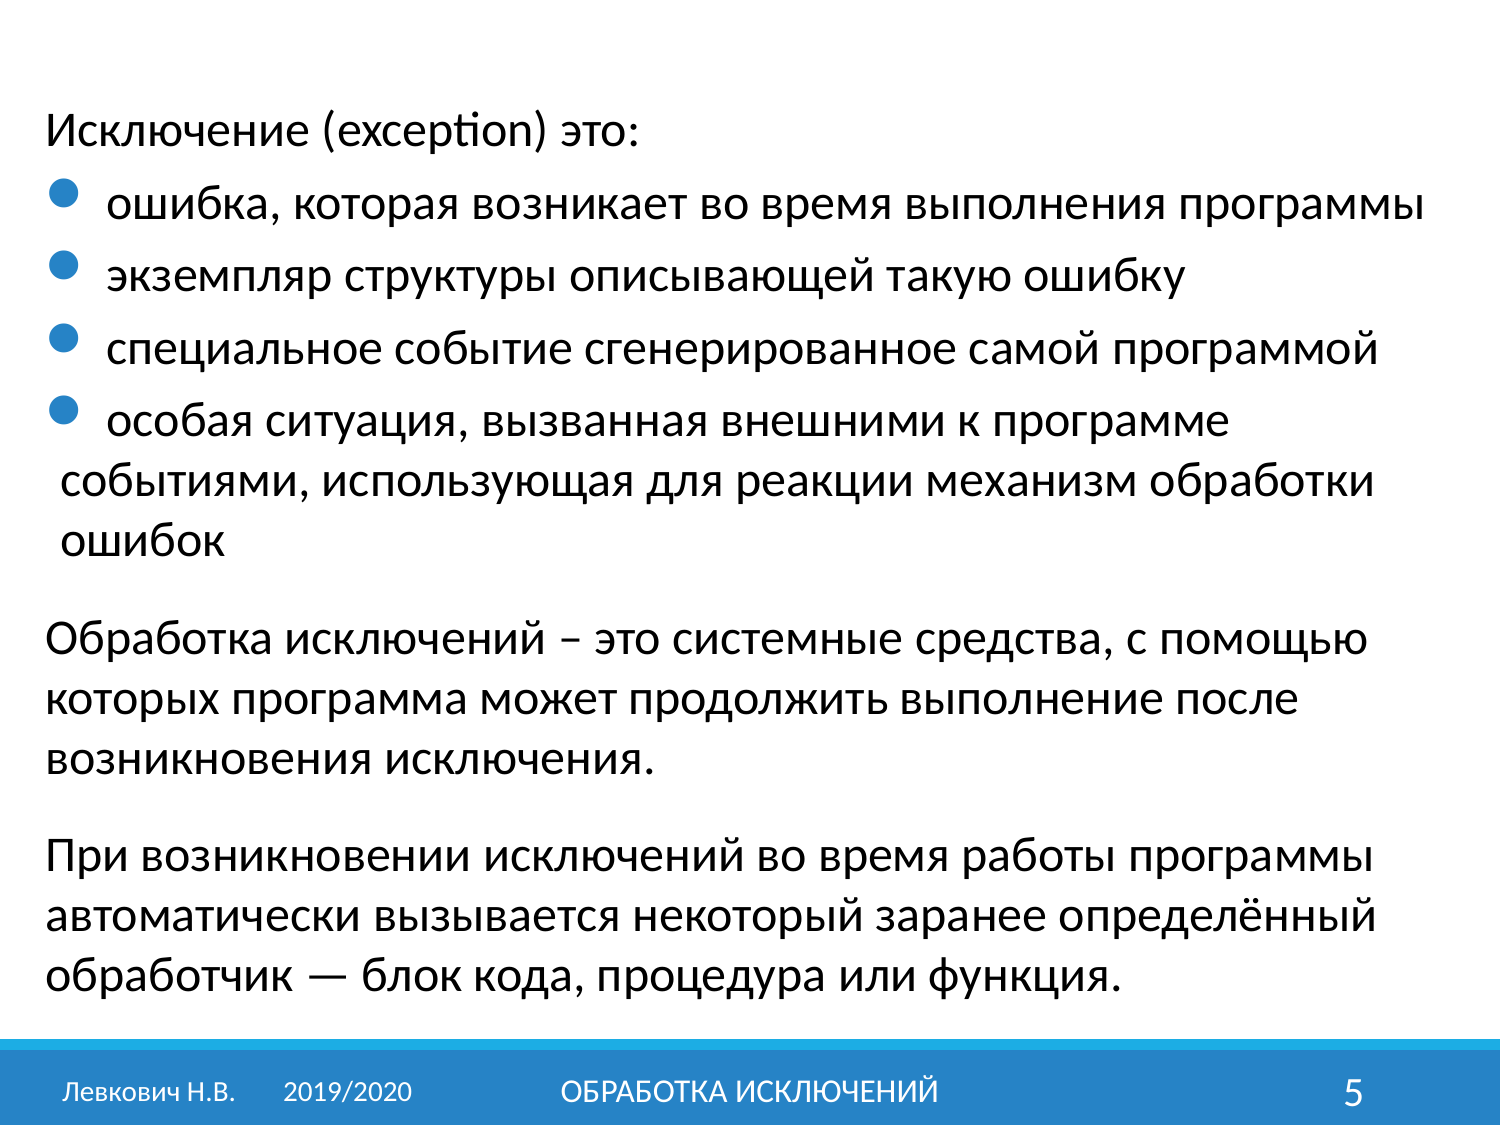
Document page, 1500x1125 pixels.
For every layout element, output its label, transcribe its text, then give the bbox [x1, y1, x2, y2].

footer Обработка исключений [453, 1059, 1047, 1120]
list Исключение (exception) это: ошибка, которая возникает во время выполнения программы экземпляр структуры описывающей такую ошибку специальное событие сгенерированное самой программой особая ситуация, вызванная внешними к программе событиями, использующая для реакции механизм обработки ошибок Обработка исключений – это системные средства, с помощью которых программа может продолжить выполнение после возникновения исключения. При возникновении исключений во время работы программы автоматически вызывается некоторый заранее определённый обработчик — блок кода, процедура или функция. [45, 89, 1460, 1010]
slide_number 5 [1218, 1059, 1380, 1120]
slide_number Левкович Н.В. 2019/2020 [47, 1059, 440, 1120]
